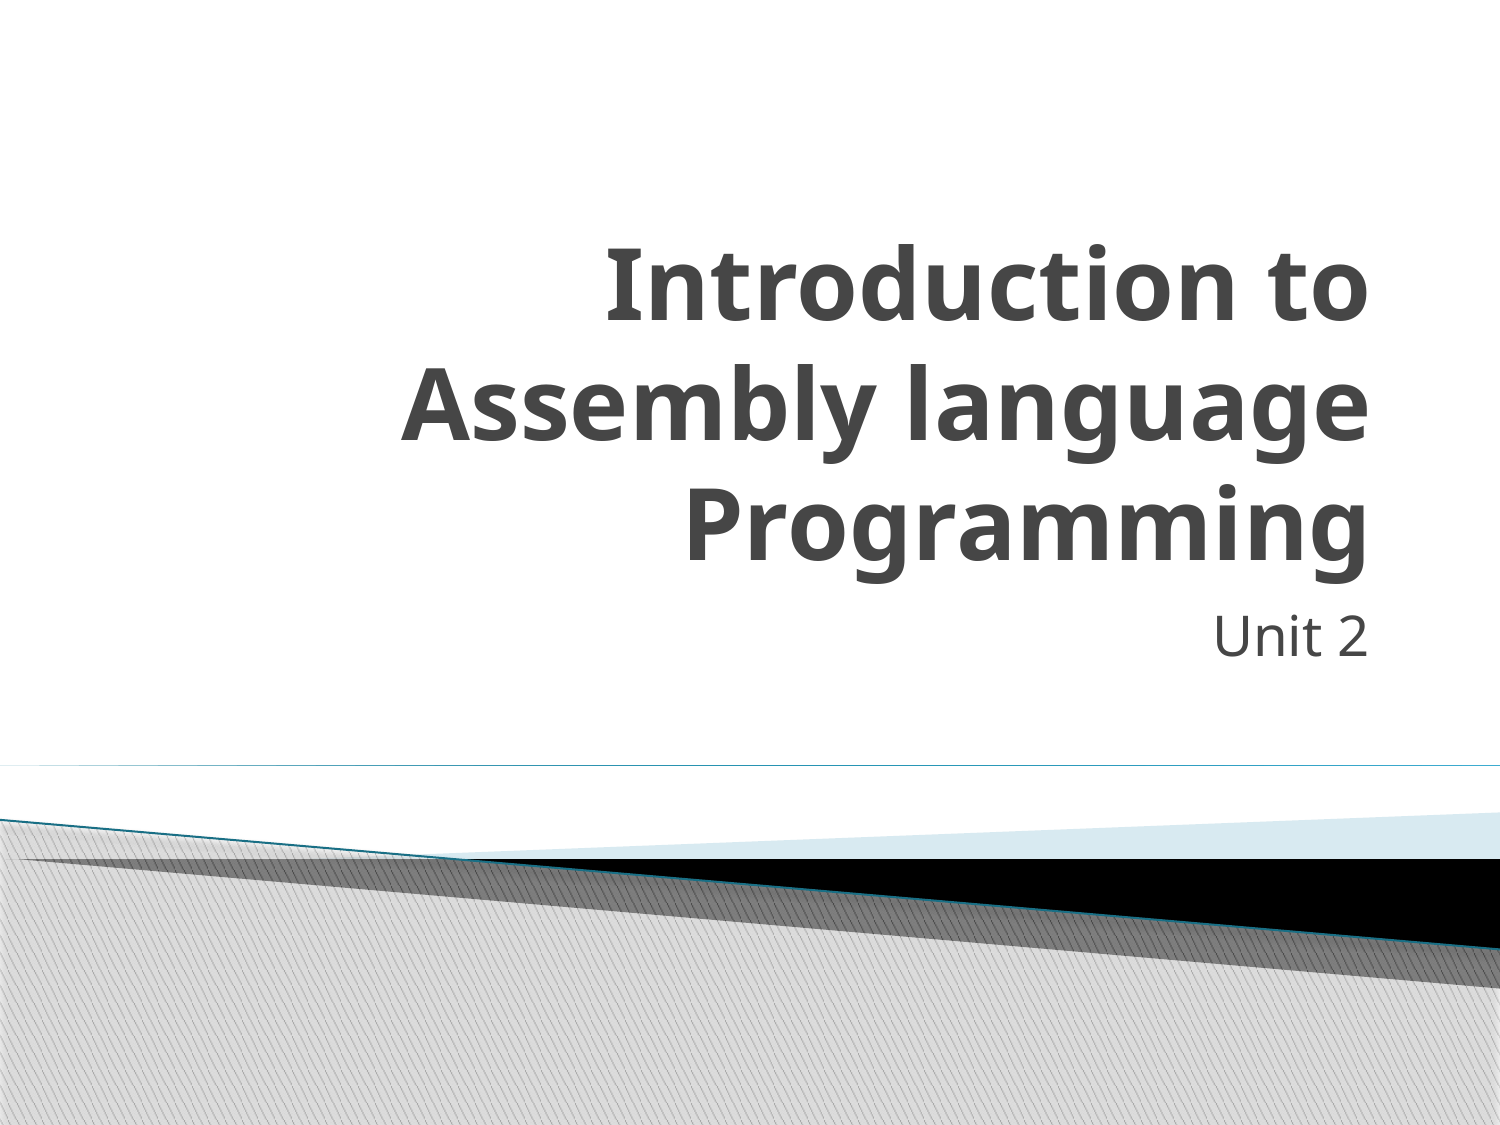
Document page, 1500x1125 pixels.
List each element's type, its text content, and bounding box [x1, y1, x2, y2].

title Introduction to Assembly language Programming [112, 287, 1388, 588]
picture [5, 859, 1500, 989]
subtitle Unit 2 [112, 592, 1388, 790]
